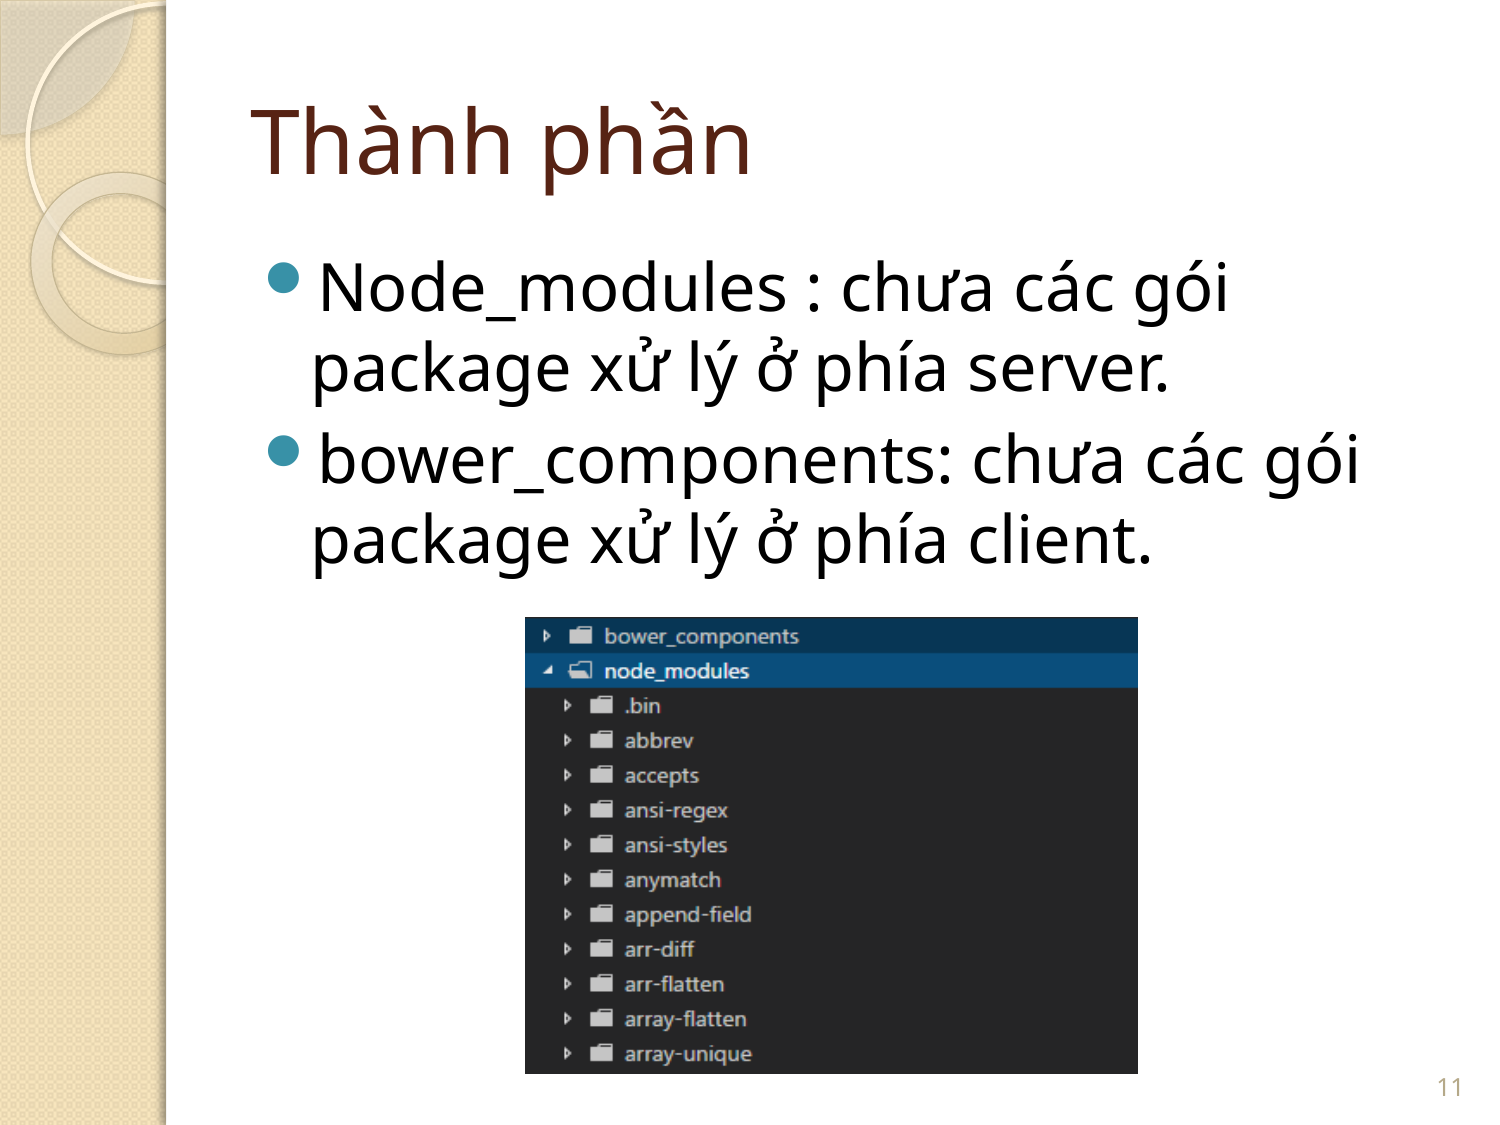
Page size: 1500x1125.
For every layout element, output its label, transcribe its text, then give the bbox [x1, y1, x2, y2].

slide_number 11 [1413, 1034, 1488, 1113]
picture [524, 616, 1138, 1074]
title Thành phần [235, 45, 1466, 233]
list Node_modules : chưa các gói package xử lý ở phía server. bower_components: chưa các gói package xử lý ở phía client. [235, 237, 1466, 1025]
